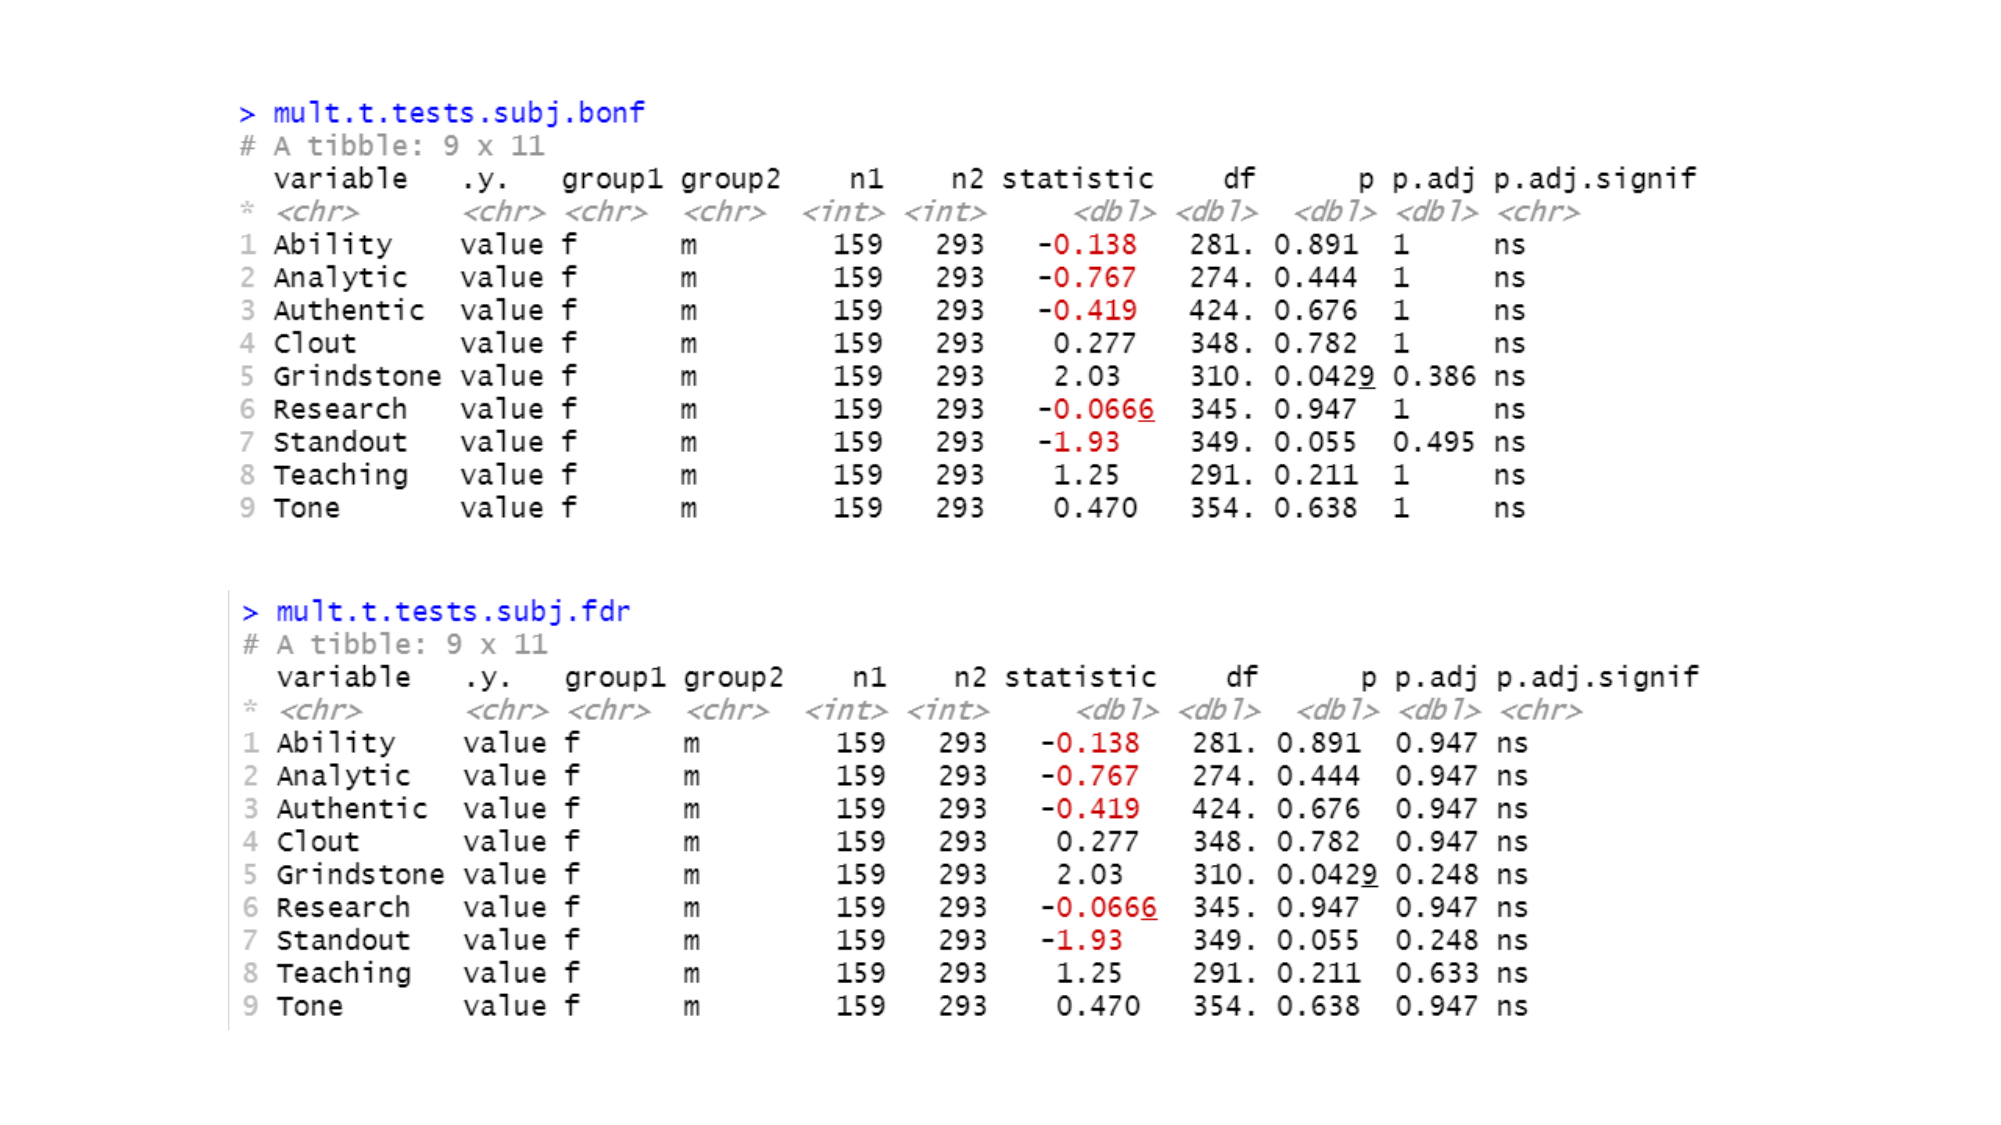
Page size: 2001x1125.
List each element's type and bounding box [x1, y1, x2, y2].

picture [228, 590, 1716, 1030]
picture [228, 93, 1715, 535]
